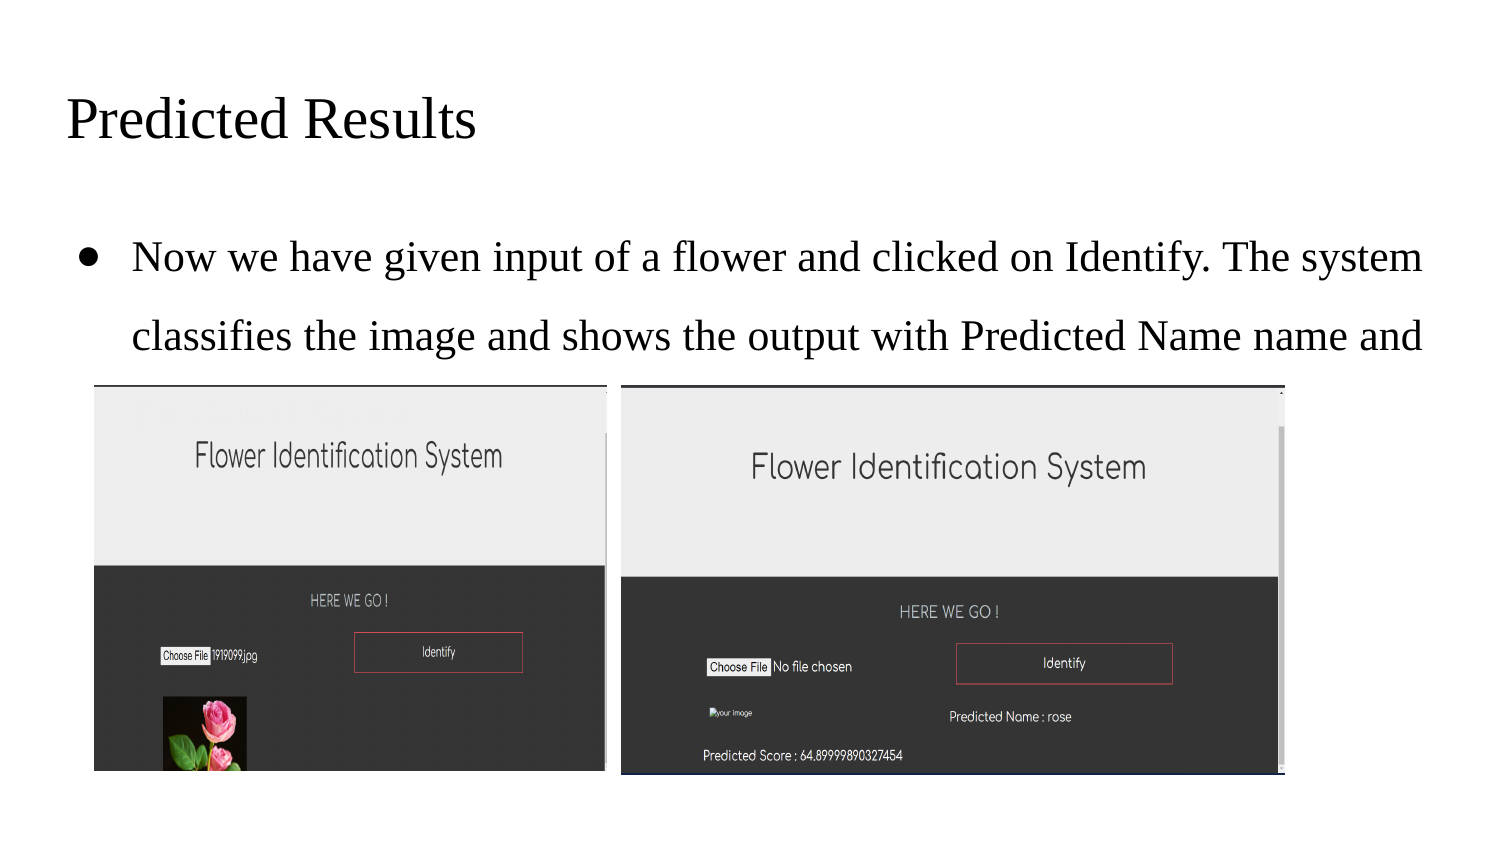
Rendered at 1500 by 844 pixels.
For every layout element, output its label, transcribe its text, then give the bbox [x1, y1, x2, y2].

picture [621, 385, 1285, 775]
title Predicted Results [51, 72, 1449, 167]
list Now we have given input of a flower and clicked on Identify. The system classifies the image and shows the output with Predicted Name name and Predicted Score. [41, 186, 1440, 802]
picture [94, 385, 607, 771]
